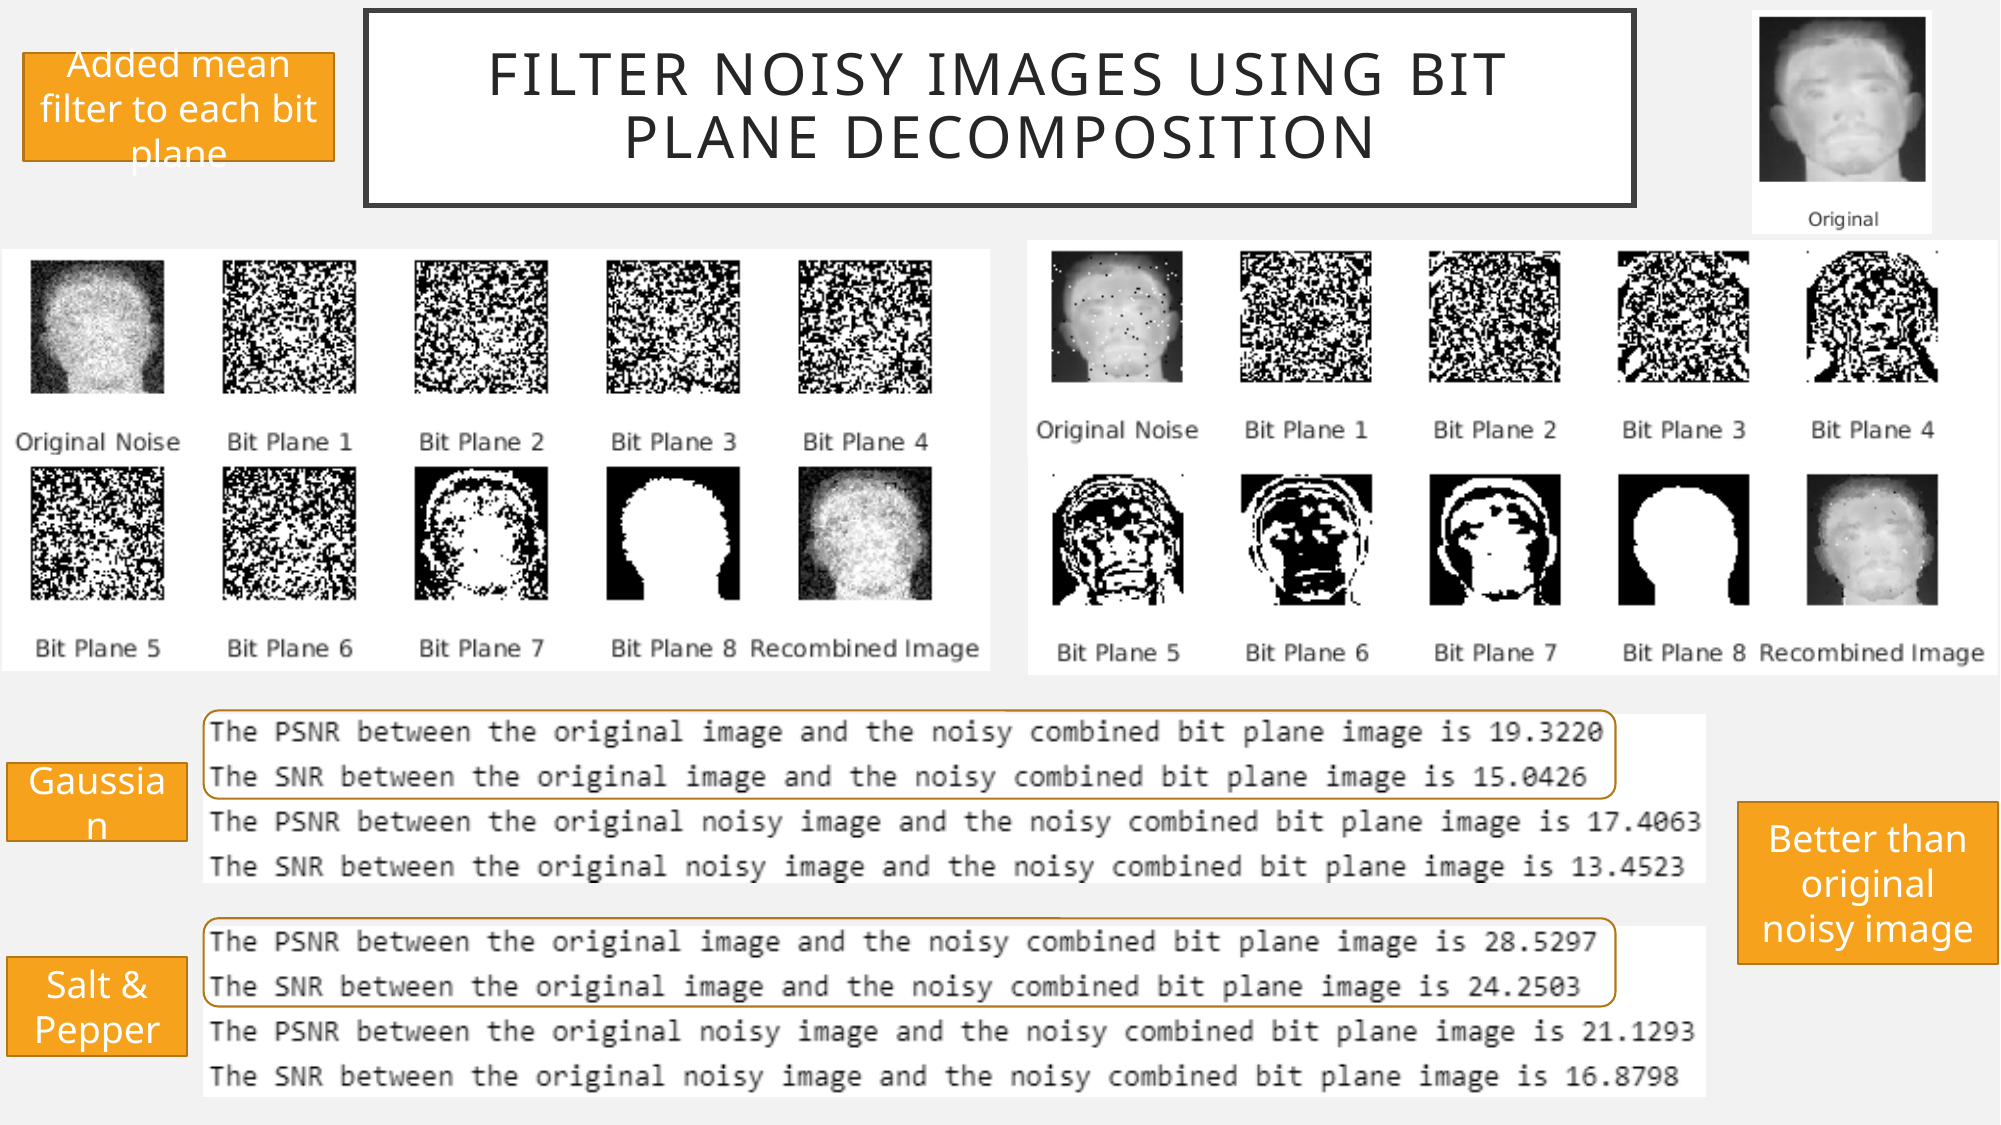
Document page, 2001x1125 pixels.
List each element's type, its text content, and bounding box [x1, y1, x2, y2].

picture [1027, 240, 1998, 675]
text_box [204, 917, 1615, 926]
picture [203, 714, 1706, 883]
text_box Gaussian [6, 762, 188, 842]
picture [203, 926, 1706, 1097]
picture [2, 249, 991, 671]
text_box [207, 709, 1612, 714]
text_box Salt & Pepper [6, 956, 188, 1057]
title Filter noisy images using bit plane decomposition [363, 8, 1637, 208]
text_box Better than original noisy image [1737, 801, 1999, 965]
picture [1751, 10, 1933, 234]
text_box Added mean filter to each bit plane [22, 52, 335, 162]
